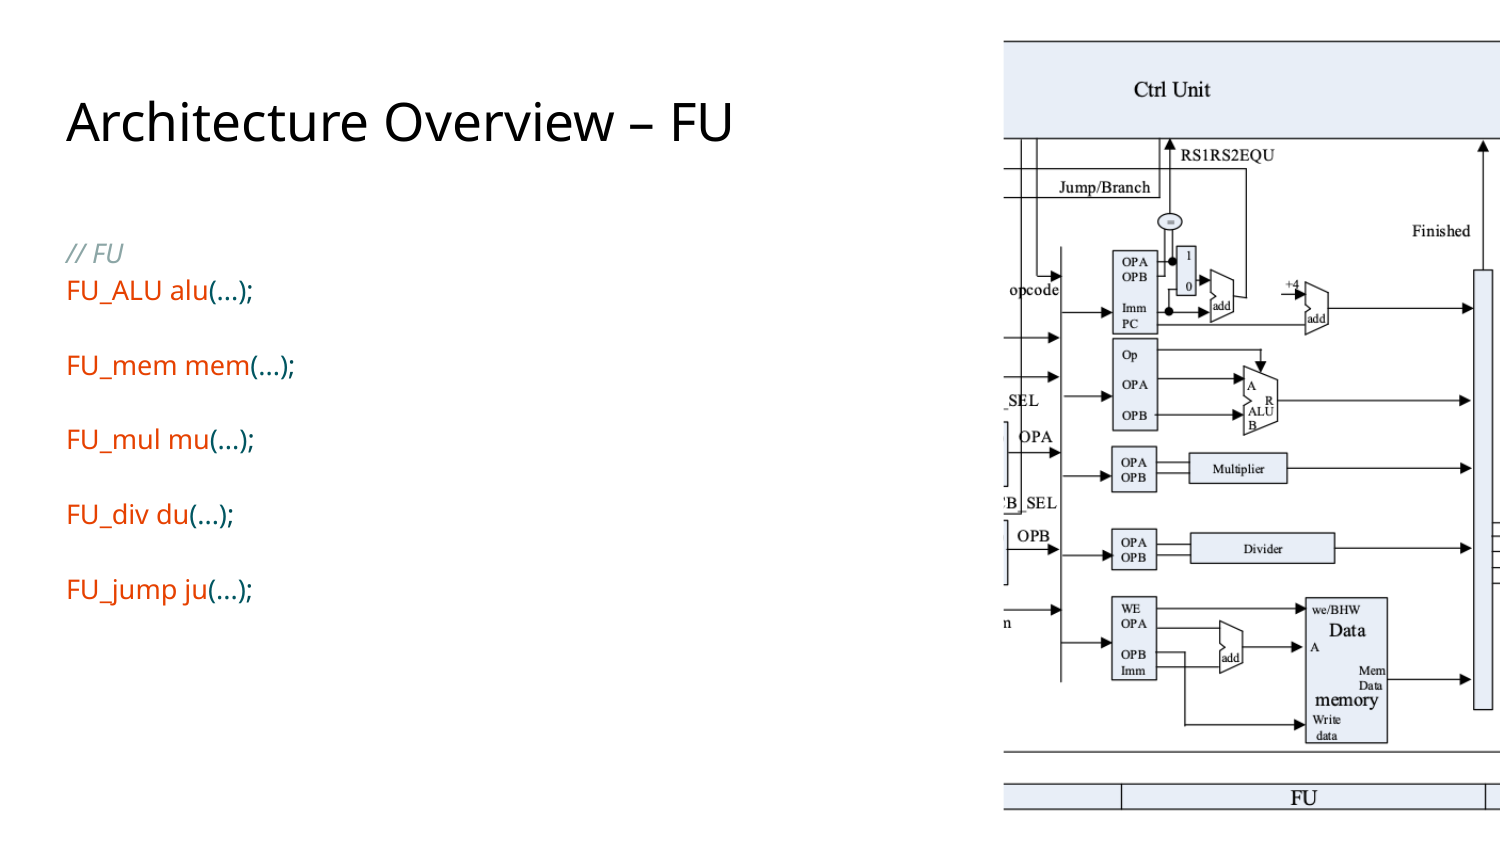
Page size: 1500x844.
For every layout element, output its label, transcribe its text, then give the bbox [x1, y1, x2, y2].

title Architecture Overview – FU [51, 72, 998, 167]
picture [1003, 30, 1500, 814]
text_box // FU FU_ALU alu(...); FU_mem mem(...); FU_mul mu(...); FU_div du(...); FU_jump ju(...); [51, 216, 582, 657]
